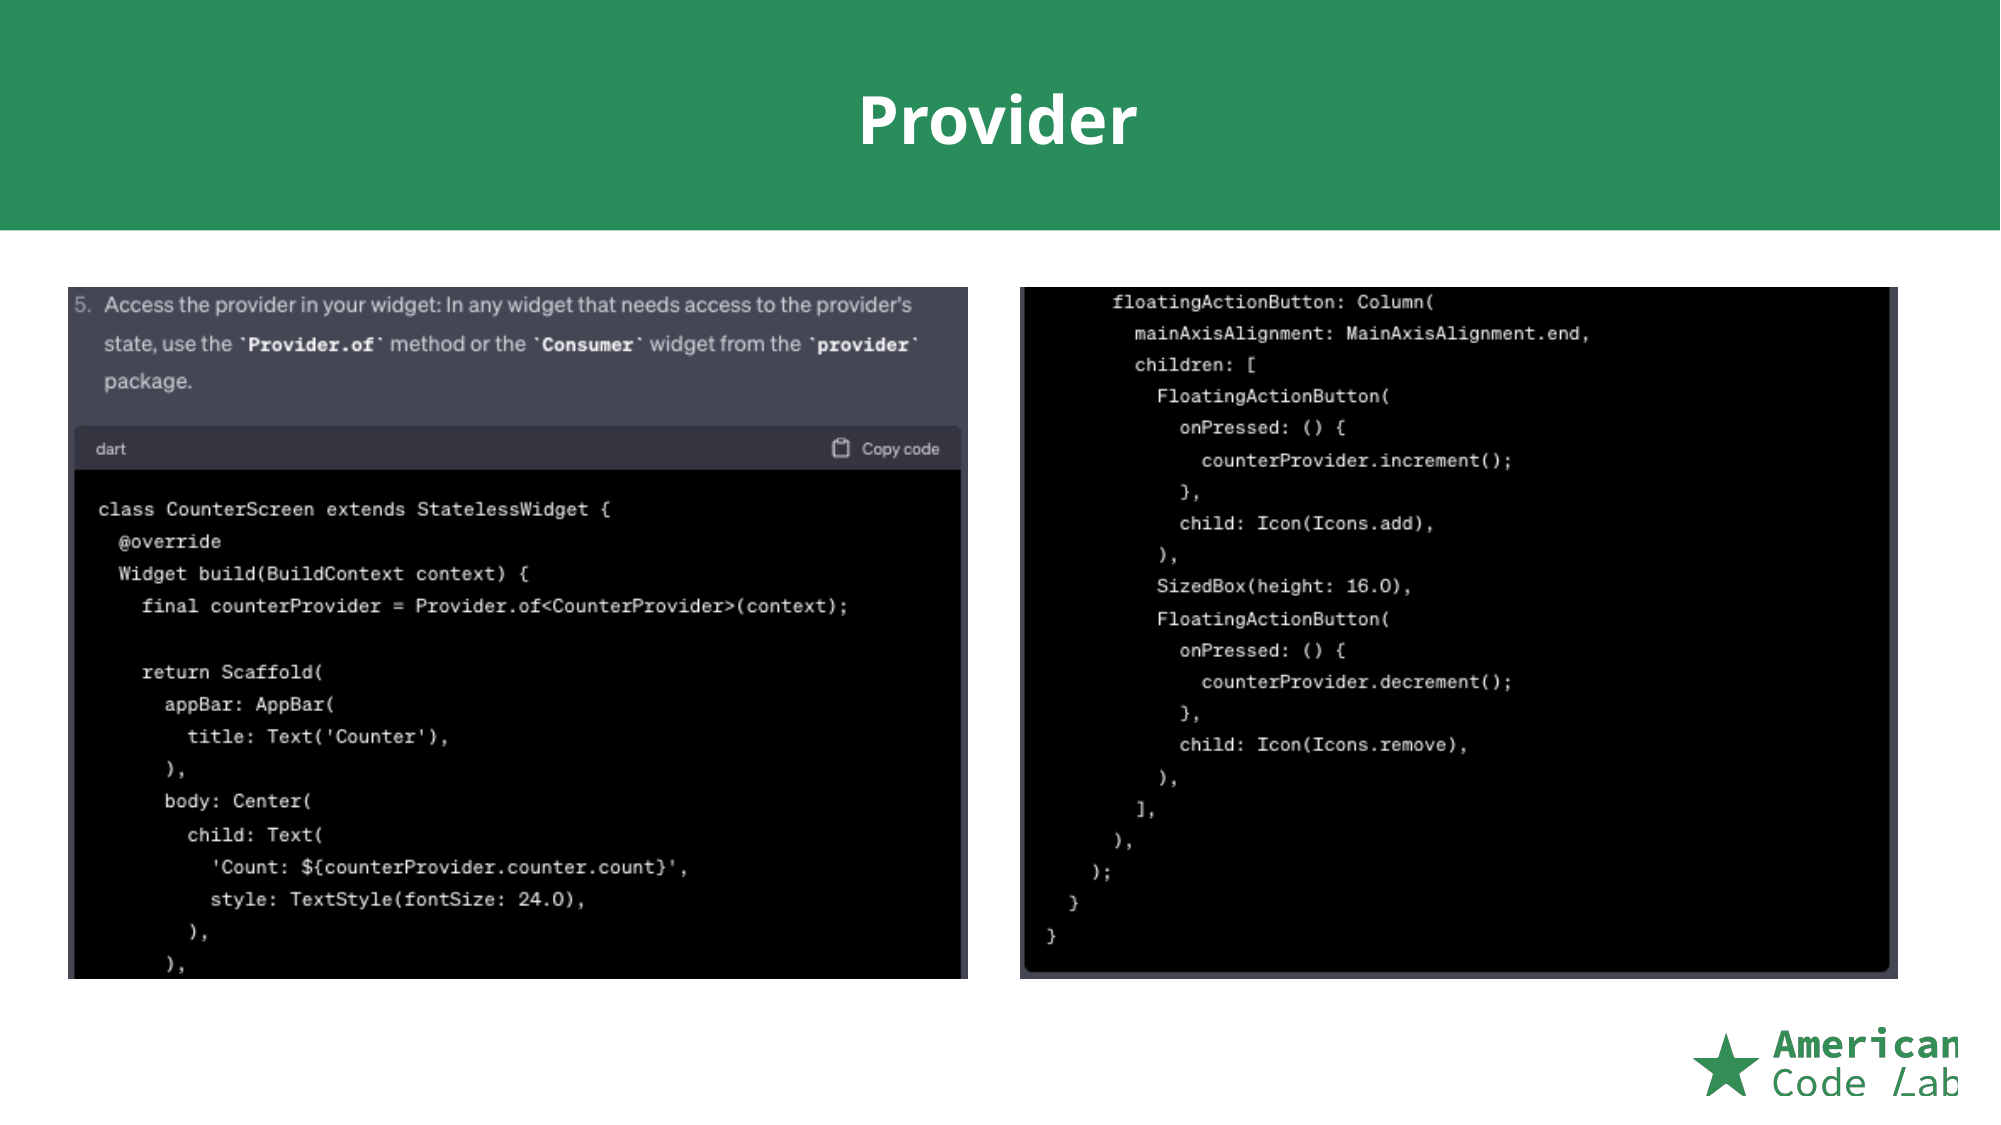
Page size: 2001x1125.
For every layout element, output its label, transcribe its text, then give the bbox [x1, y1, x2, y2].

picture [68, 286, 968, 979]
text_box [0, 0, 2000, 231]
picture [1020, 286, 1898, 979]
picture [1692, 1027, 1958, 1097]
title Provider [39, 40, 1958, 206]
